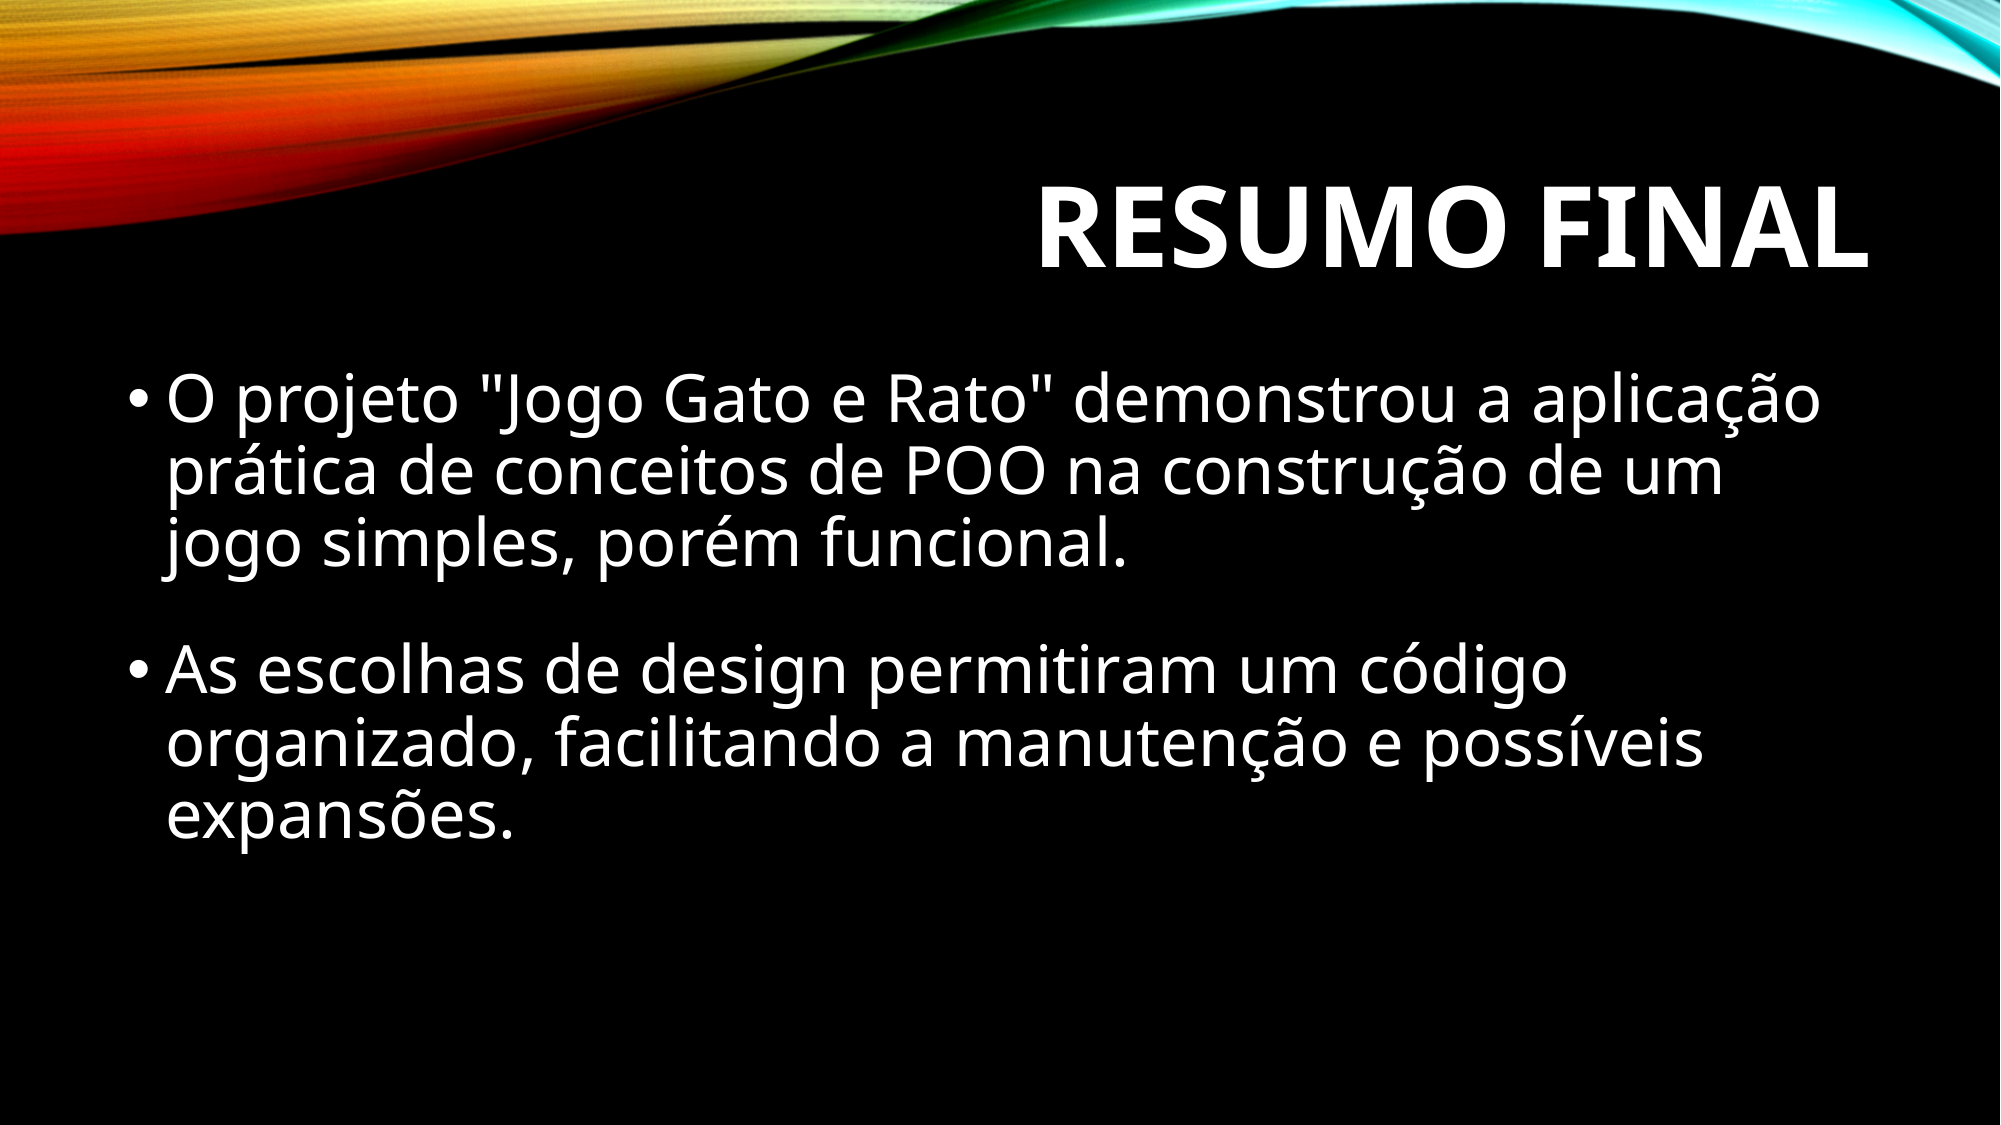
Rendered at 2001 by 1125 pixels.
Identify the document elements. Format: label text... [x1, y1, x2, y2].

list O projeto "Jogo Gato e Rato" demonstrou a aplicação prática de conceitos de POO na construção de um jogo simples, porém funcional. As escolhas de design permitiram um código organizado, facilitando a manutenção e possíveis expansões. [112, 321, 1888, 1021]
picture [0, 0, 2000, 237]
title Resumo final [86, 125, 1888, 338]
